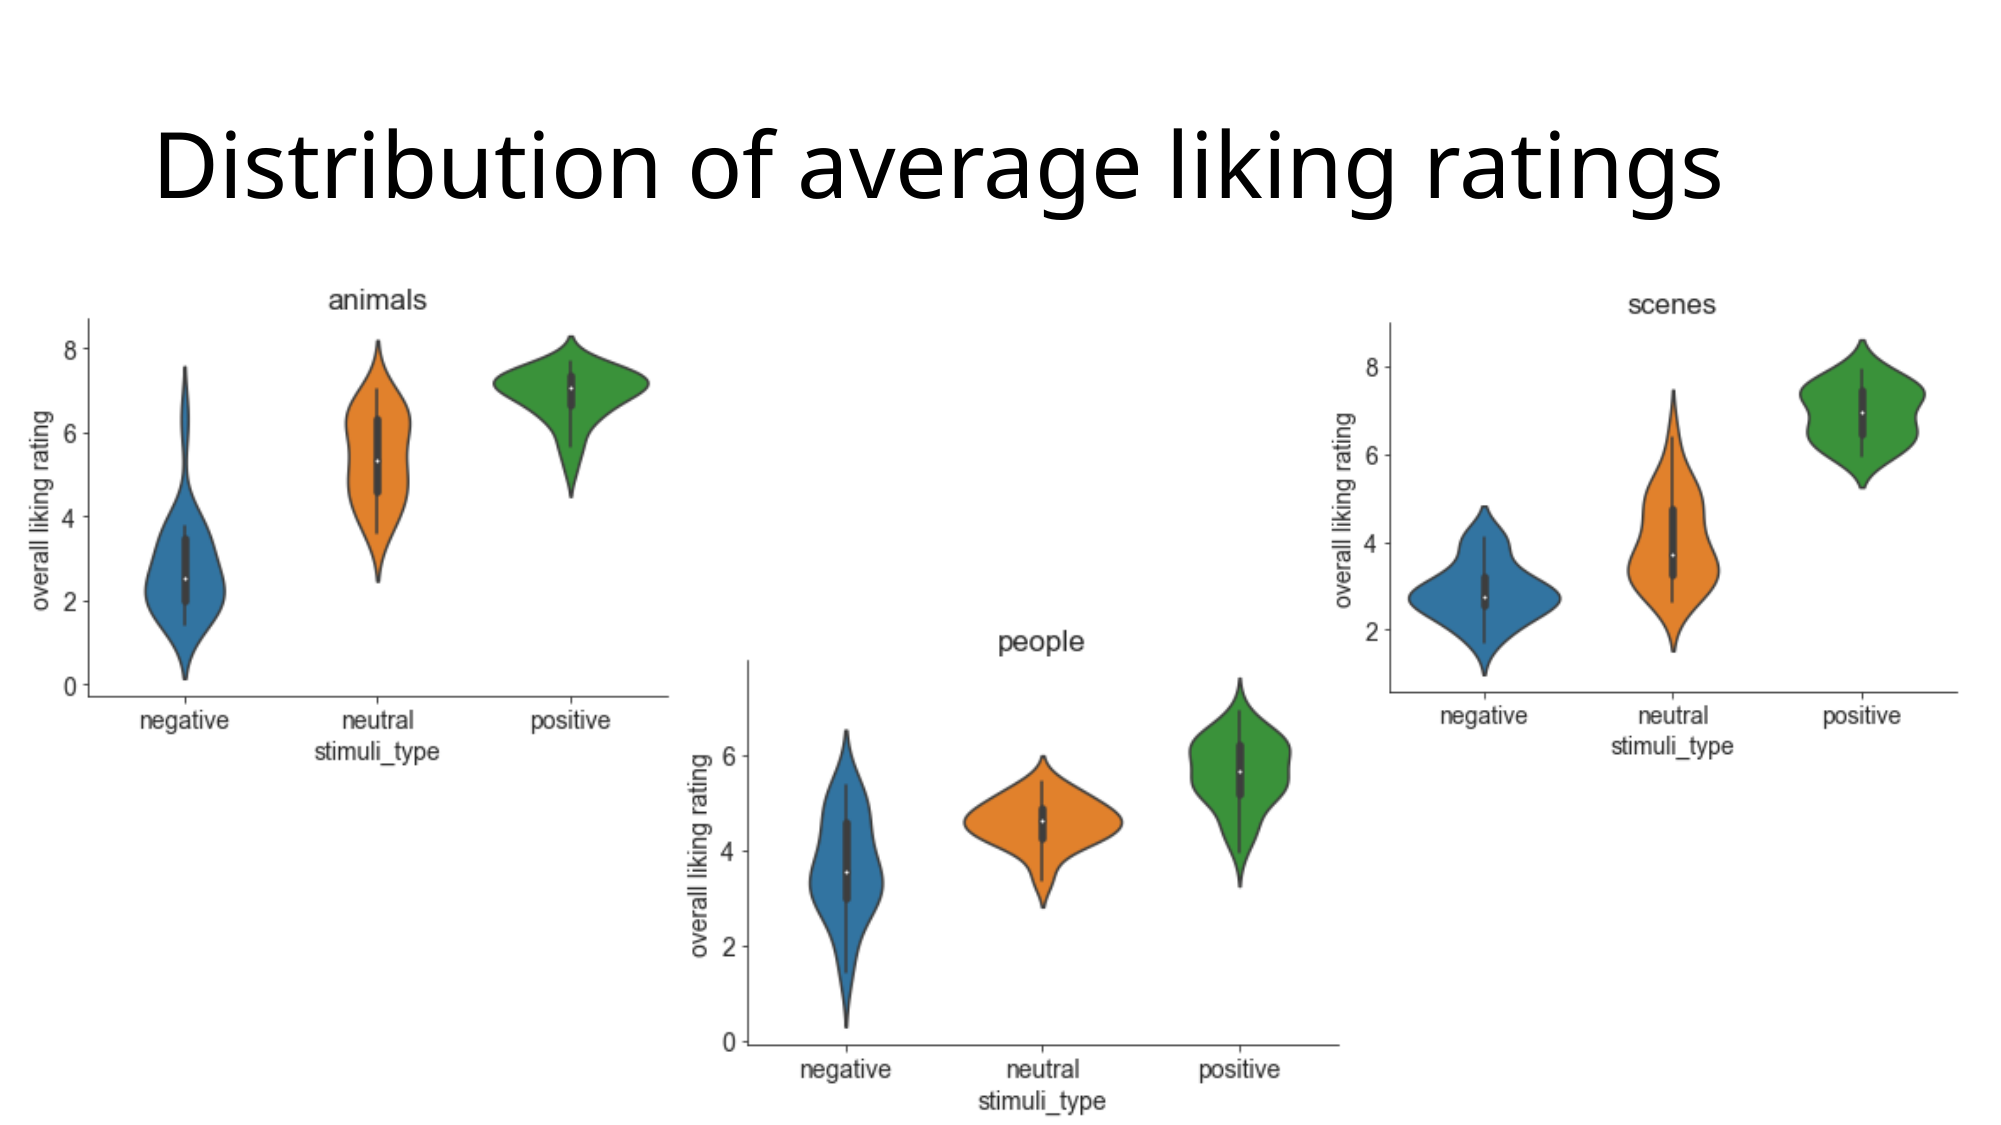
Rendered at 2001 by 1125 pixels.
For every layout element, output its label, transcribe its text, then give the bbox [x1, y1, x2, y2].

picture [19, 277, 1967, 1125]
title Distribution of average liking ratings [137, 59, 1863, 278]
